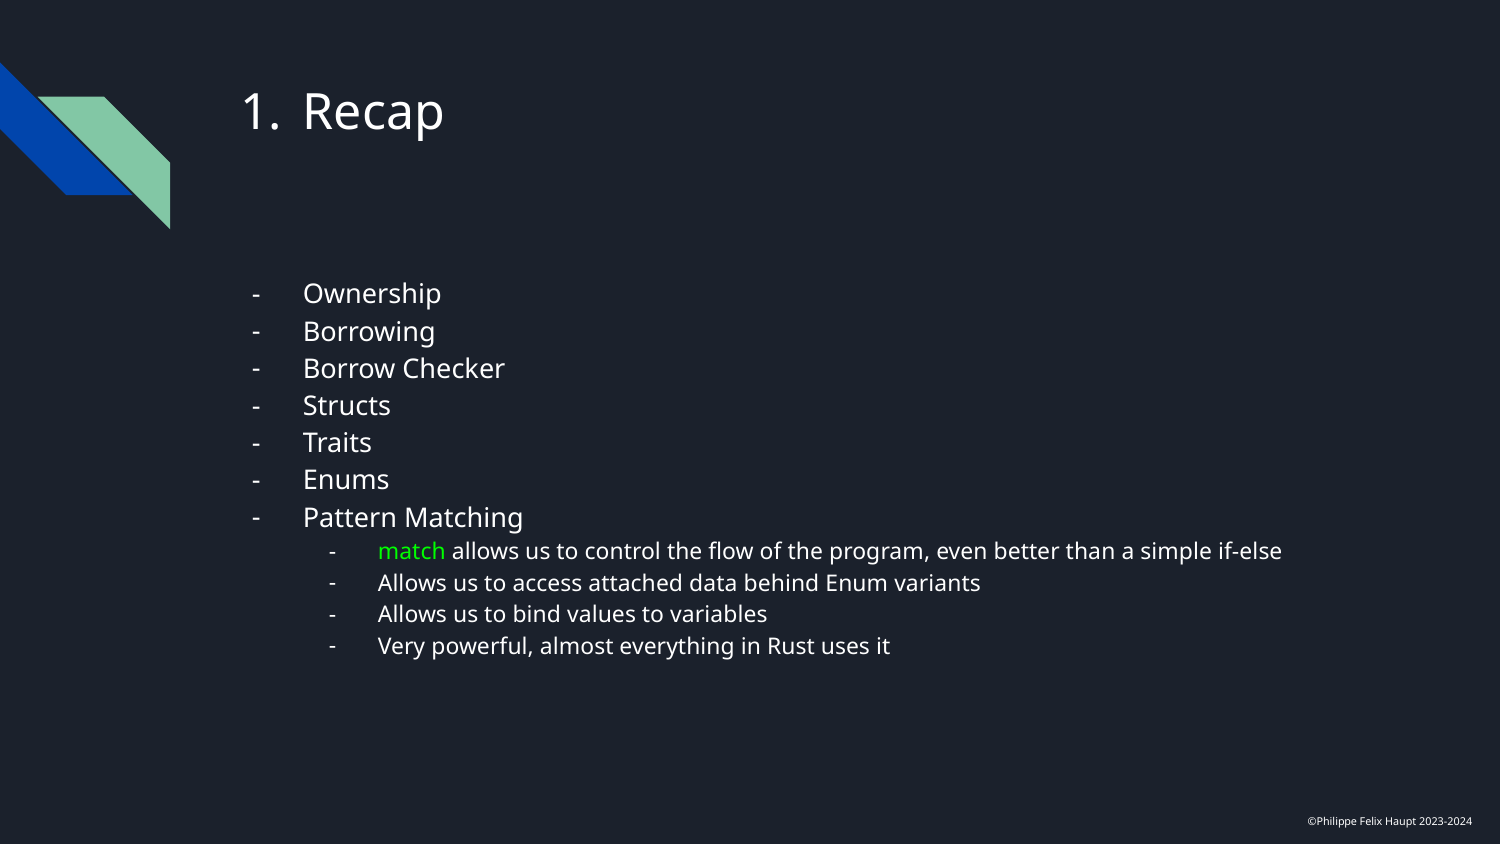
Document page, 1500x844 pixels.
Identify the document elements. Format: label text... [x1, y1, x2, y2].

list Ownership Borrowing Borrow Checker Structs Traits Enums Pattern Matching match allows us to control the flow of the program, even better than a simple if-else Allows us to access attached data behind Enum variants Allows us to bind values to variables Very powerful, almost everything in Rust uses it [212, 257, 1368, 735]
text_box ©Philippe Felix Haupt 2023-2024 [1292, 801, 1500, 844]
title Recap [212, 64, 1368, 215]
